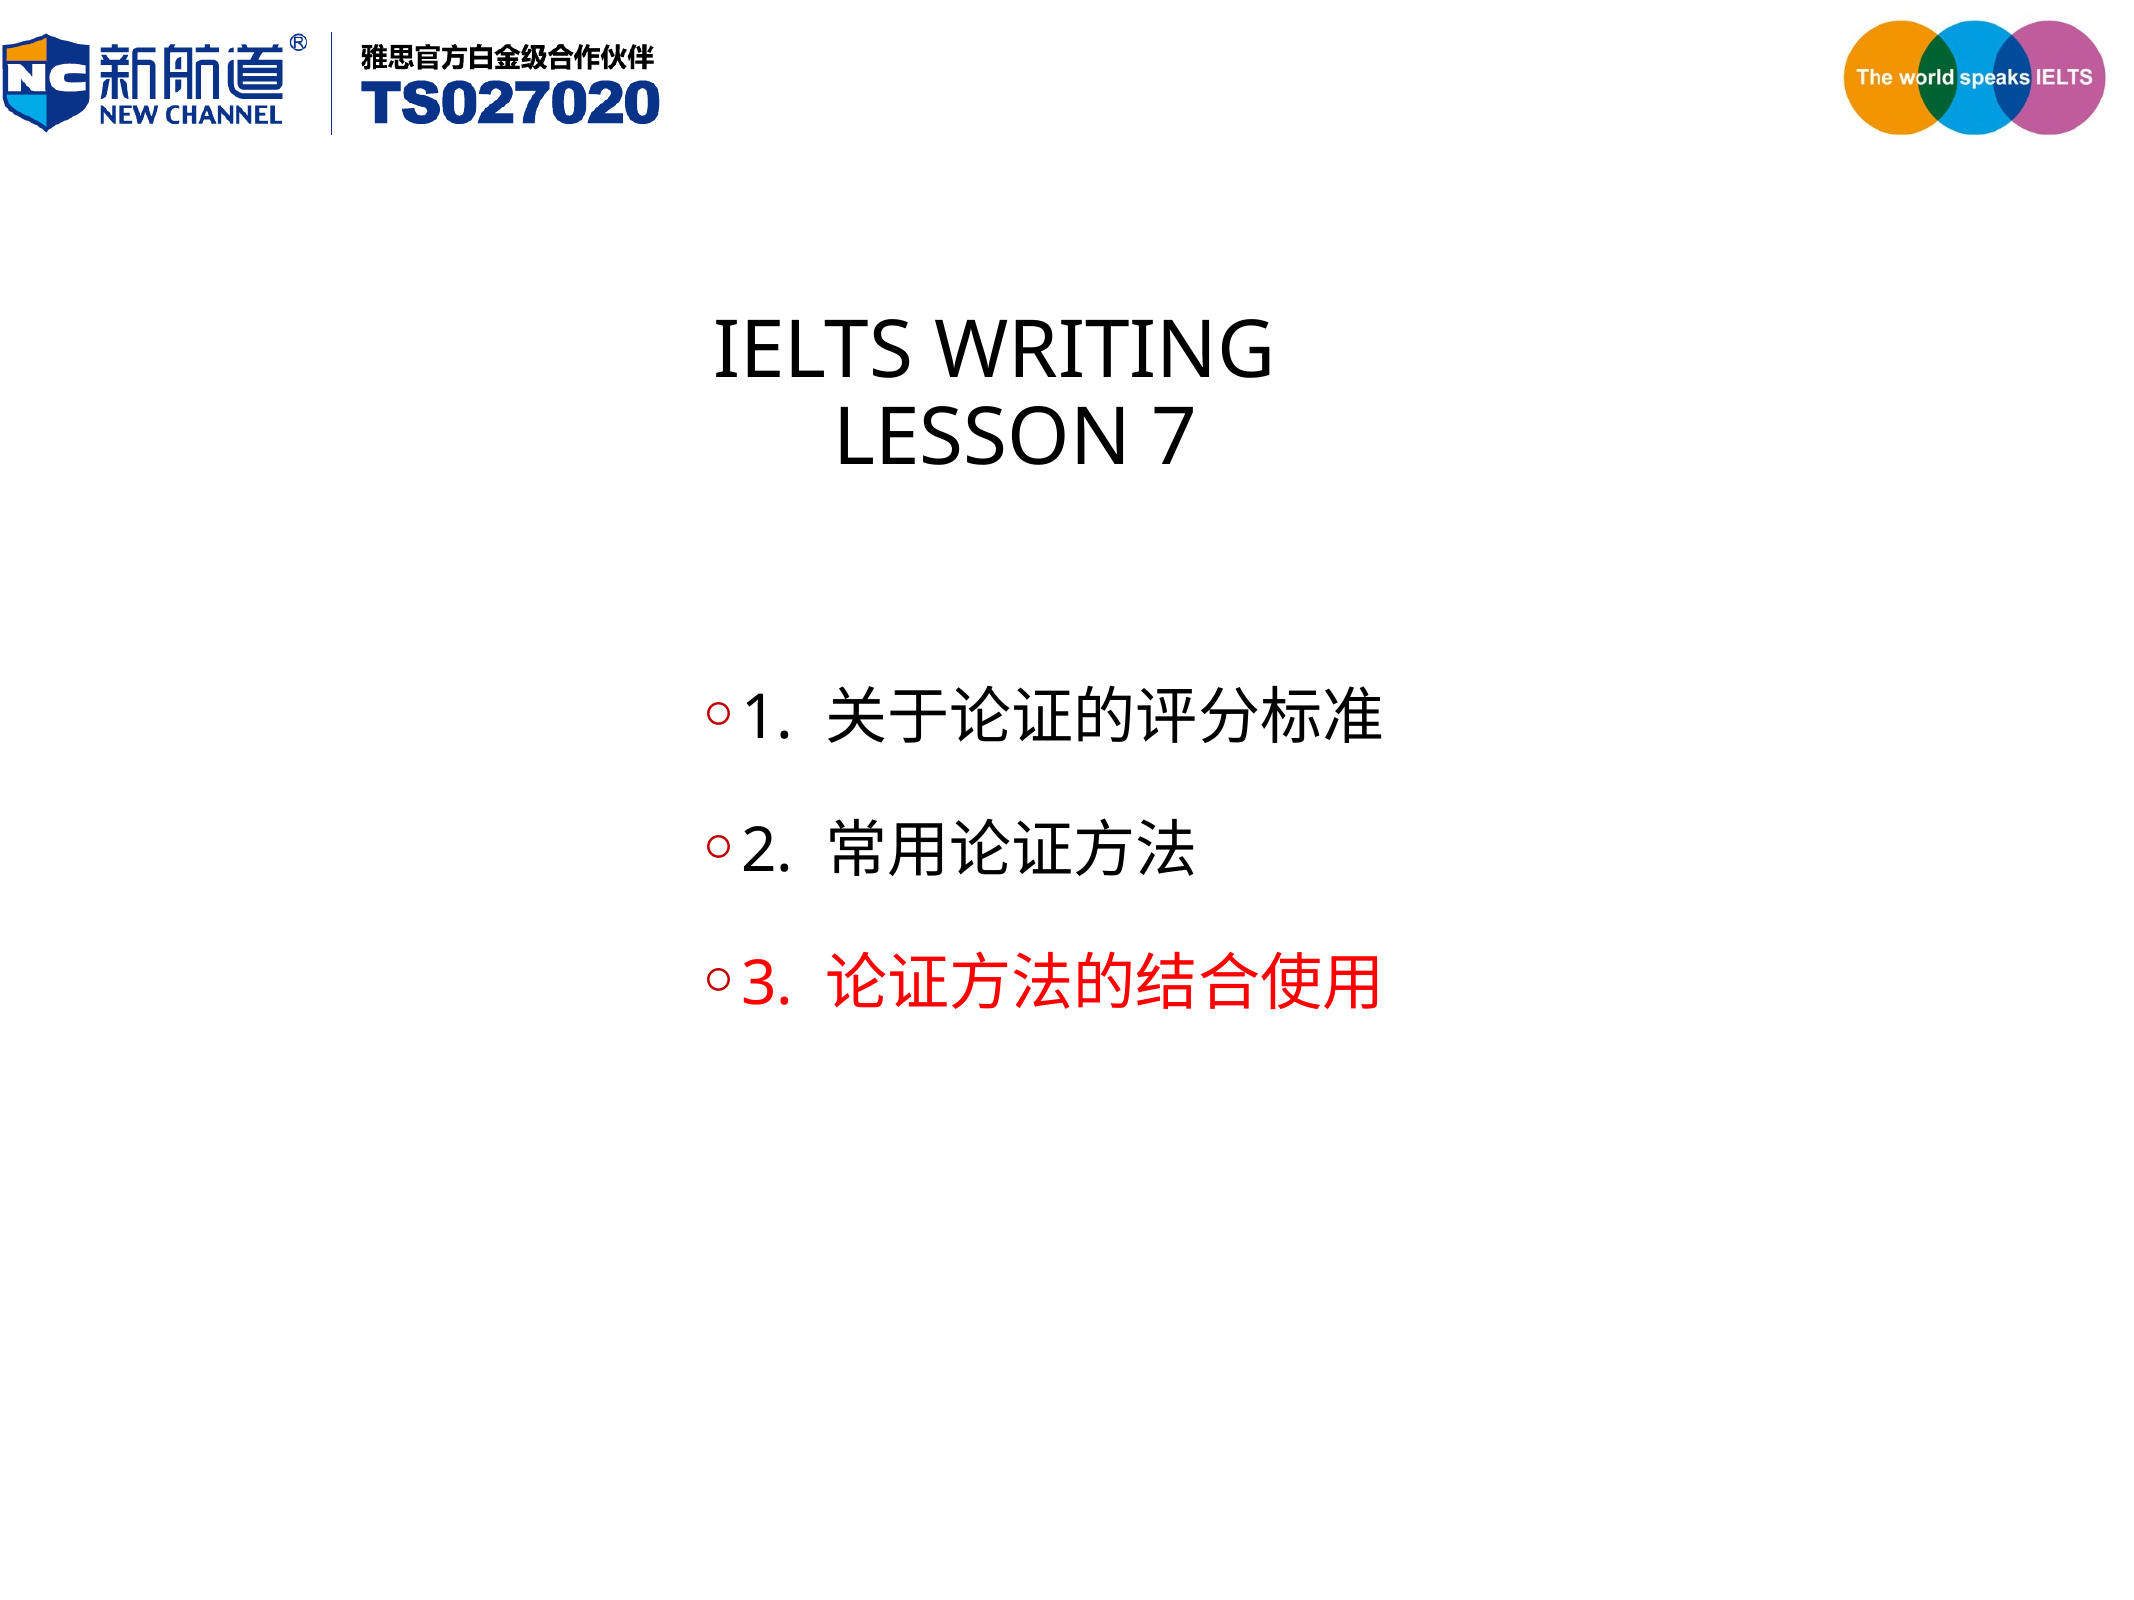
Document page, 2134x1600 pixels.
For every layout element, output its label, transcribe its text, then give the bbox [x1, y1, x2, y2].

text_box 1. 关于论证的评分标准 2. 常用论证方法 3. 论证方法的结合使用 [688, 535, 1671, 1379]
picture [0, 0, 697, 179]
text_box IELTS WRITING LESSON 7 [88, 279, 1943, 512]
picture [1839, 10, 2115, 141]
